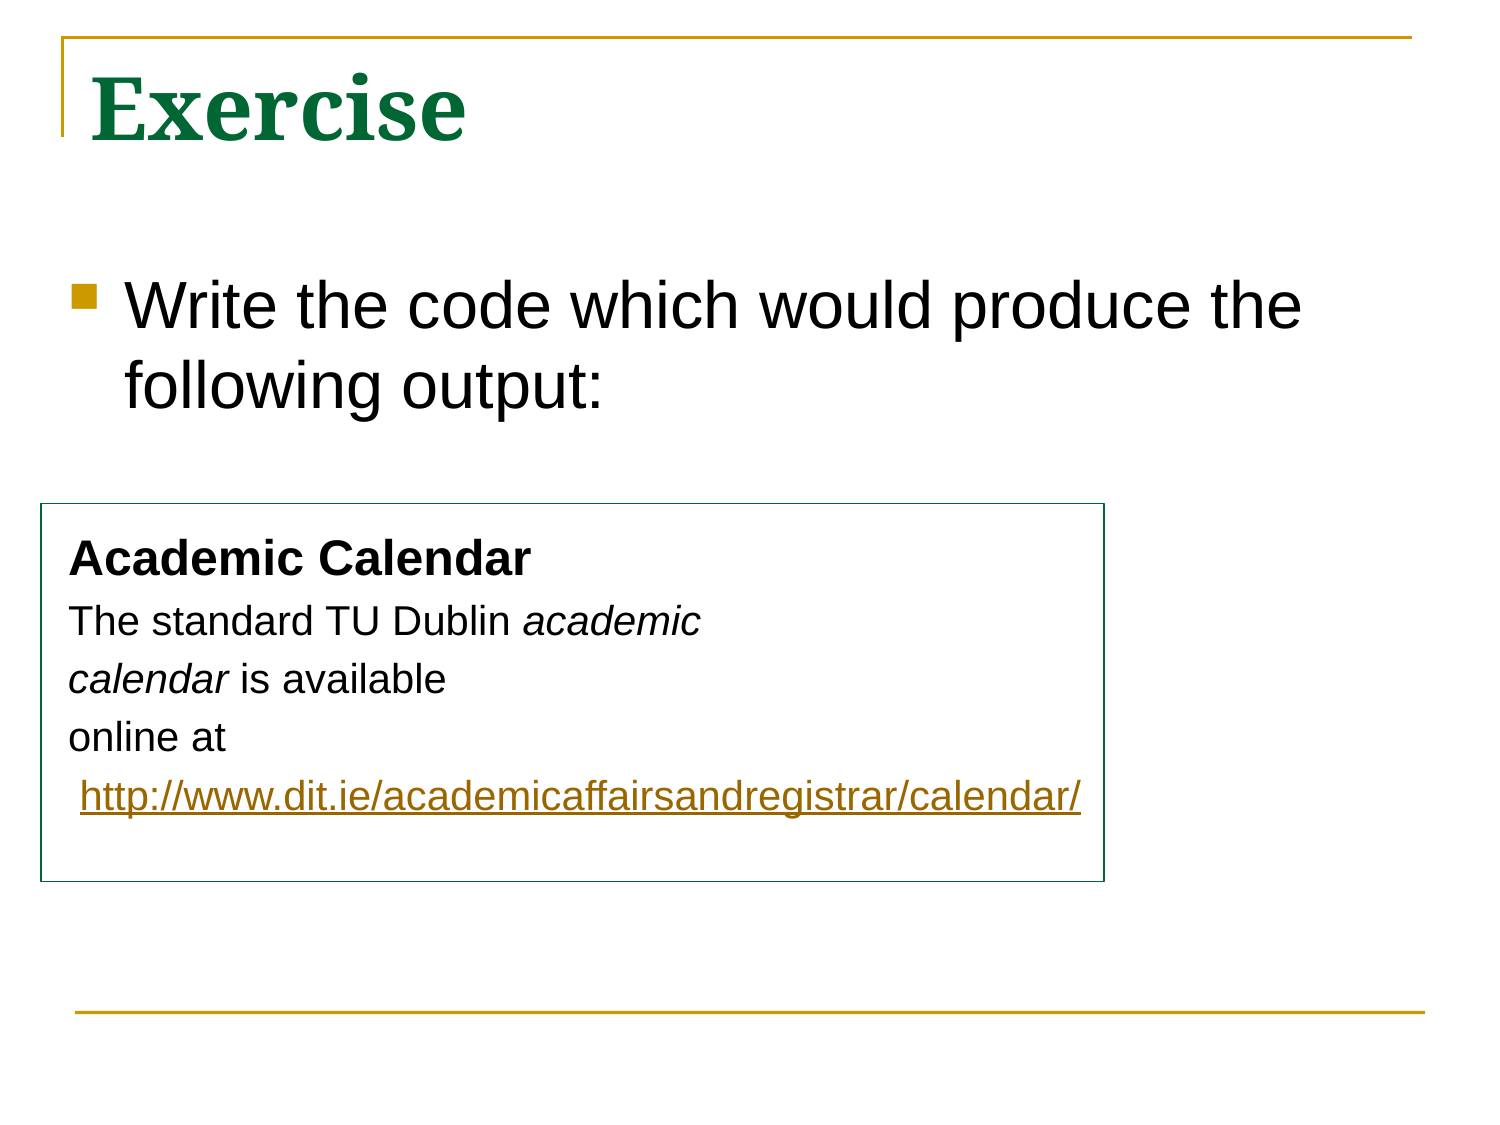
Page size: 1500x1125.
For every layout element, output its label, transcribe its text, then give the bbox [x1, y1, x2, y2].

title Exercise [75, 45, 1425, 160]
text_box [41, 503, 1105, 882]
list Write the code which would produce the following output: Academic Calendar The standard TU Dublin academic calendar is available online at http://www.dit.ie/academicaffairsandregistrar/calendar/ [53, 160, 1447, 881]
